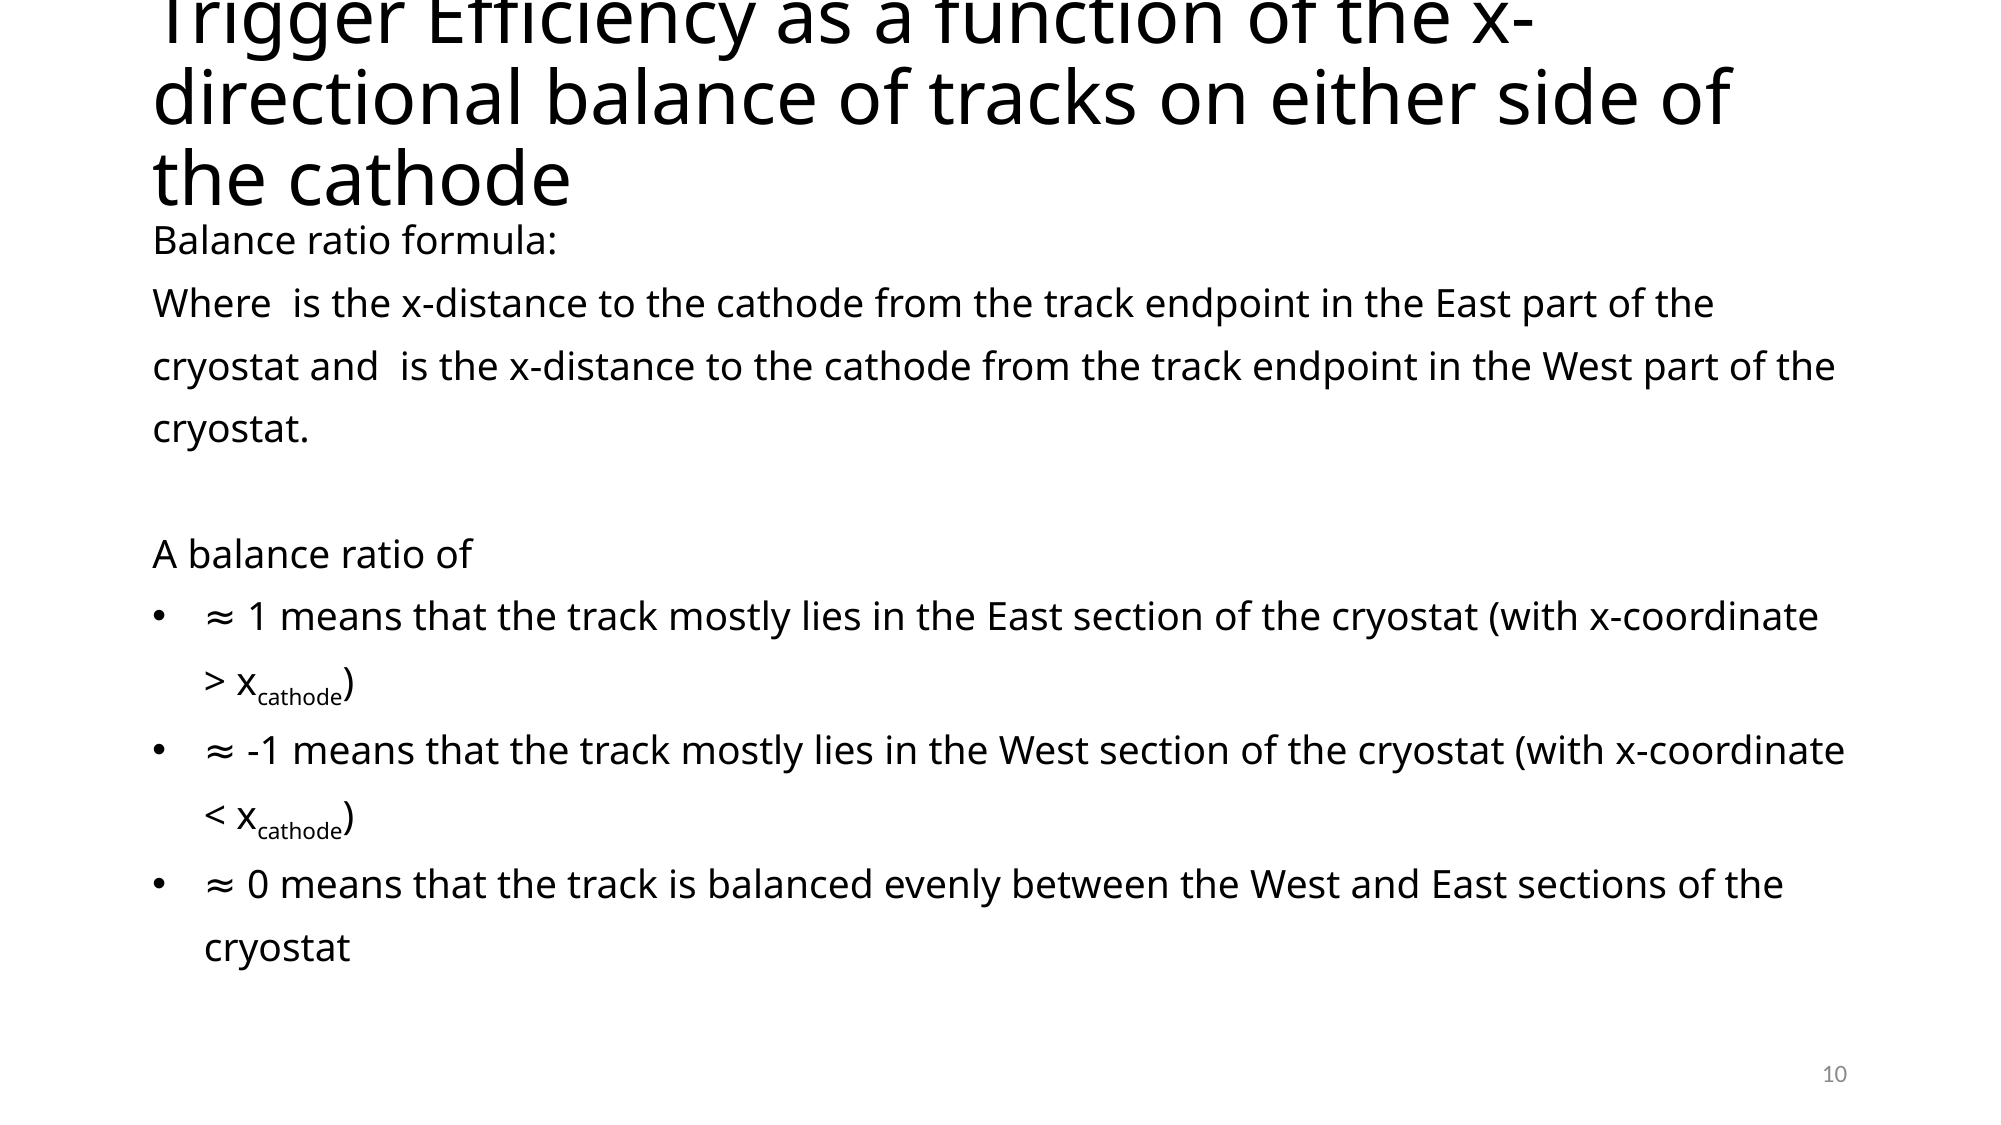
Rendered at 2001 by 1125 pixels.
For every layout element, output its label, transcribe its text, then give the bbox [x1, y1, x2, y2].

slide_number 10 [1412, 1042, 1863, 1103]
text_box Trigger Efficiency as a function of the x-directional balance of tracks on either side of the cathode [137, 29, 1863, 171]
